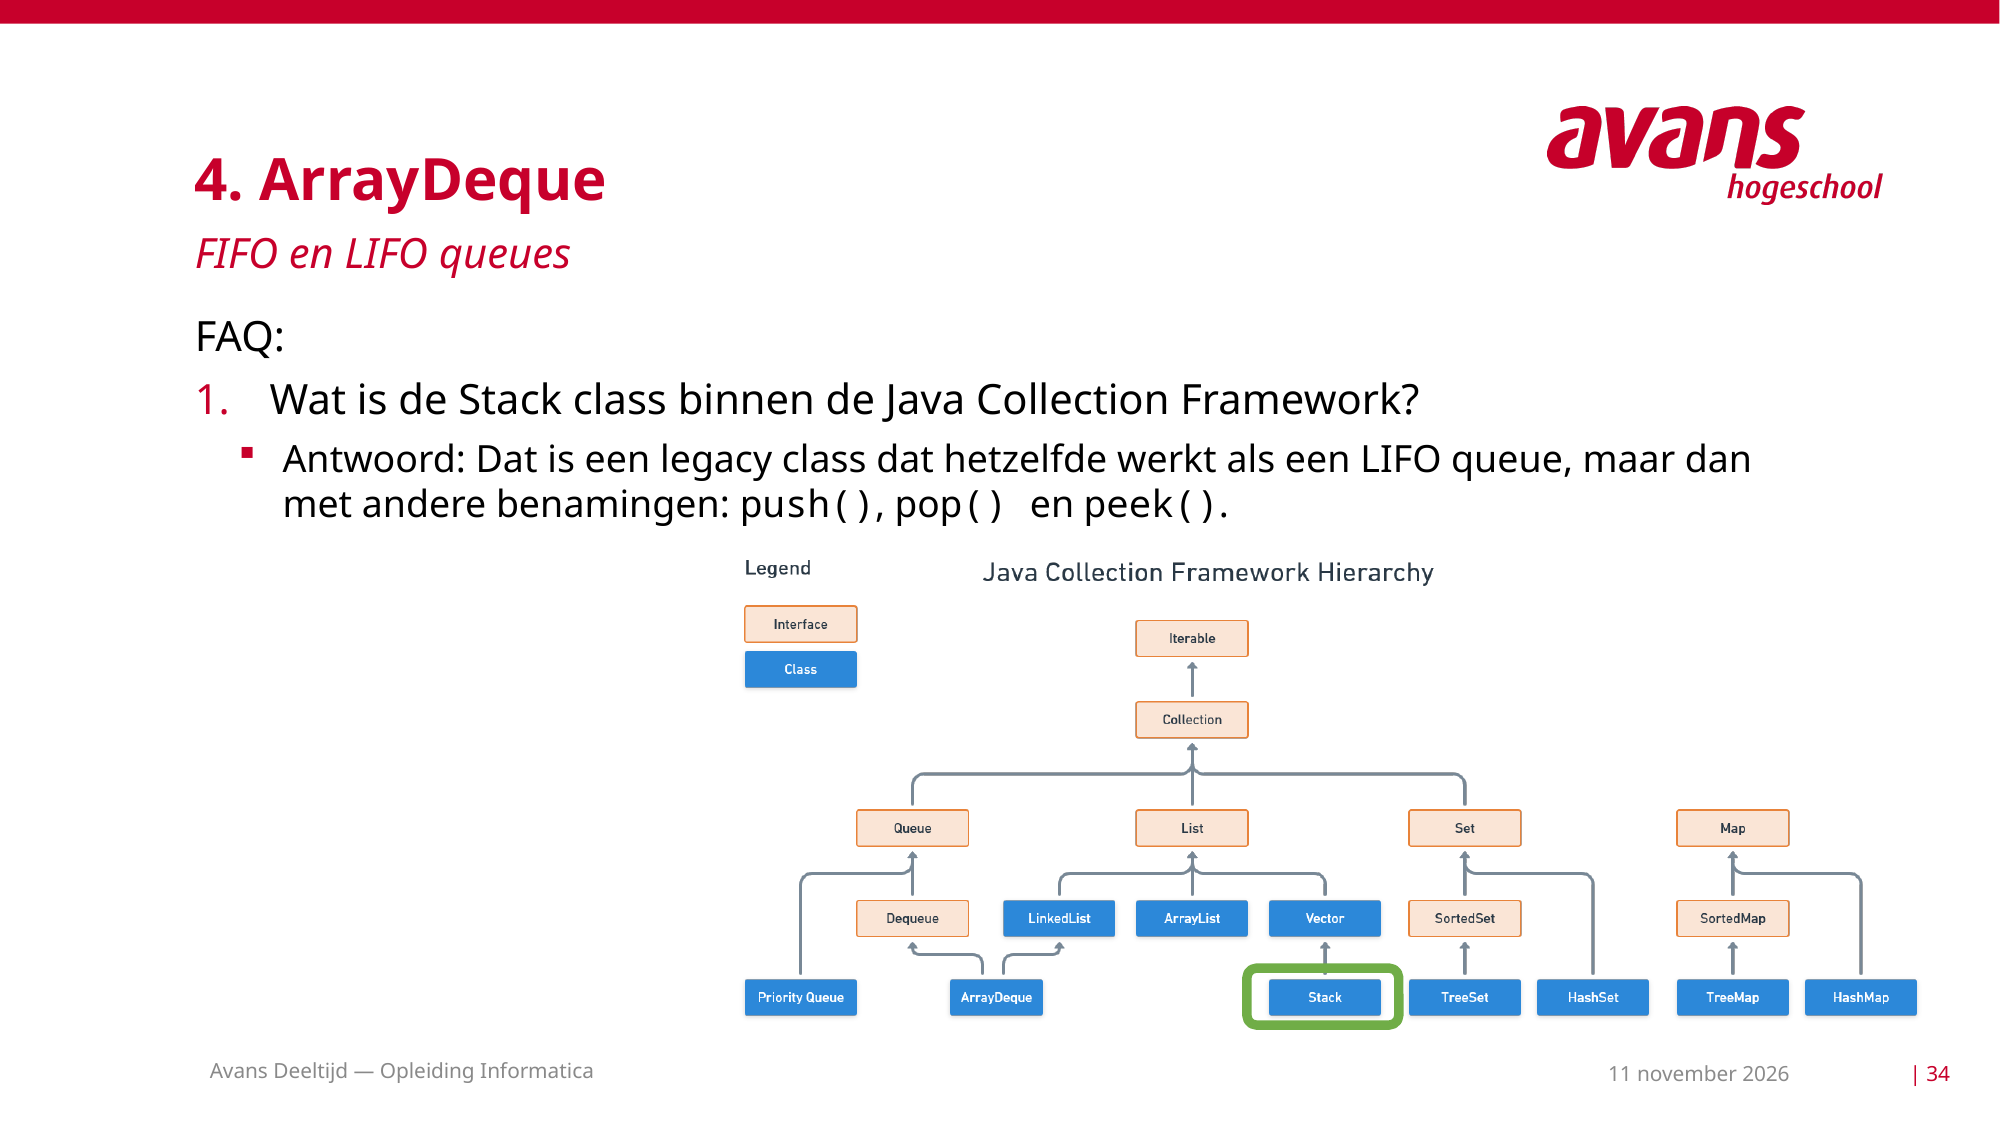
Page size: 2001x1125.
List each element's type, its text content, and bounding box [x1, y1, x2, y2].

list FIFO en LIFO queues [194, 226, 1465, 285]
picture [1547, 106, 1883, 205]
title 4. ArrayDeque [194, 150, 1465, 209]
slide_number | 34 [1816, 1056, 1951, 1092]
list FAQ: Wat is de Stack class binnen de Java Collection Framework? Antwoord: Dat is een legacy class dat hetzelfde werkt als een LIFO queue, maar dan met andere benamingen: push(), pop() en peek(). [194, 309, 1790, 1034]
picture [725, 535, 1936, 1034]
slide_number 18 mei 2021 [1339, 1056, 1790, 1092]
footer Avans Deeltijd — Opleiding Informatica [194, 1054, 1199, 1090]
